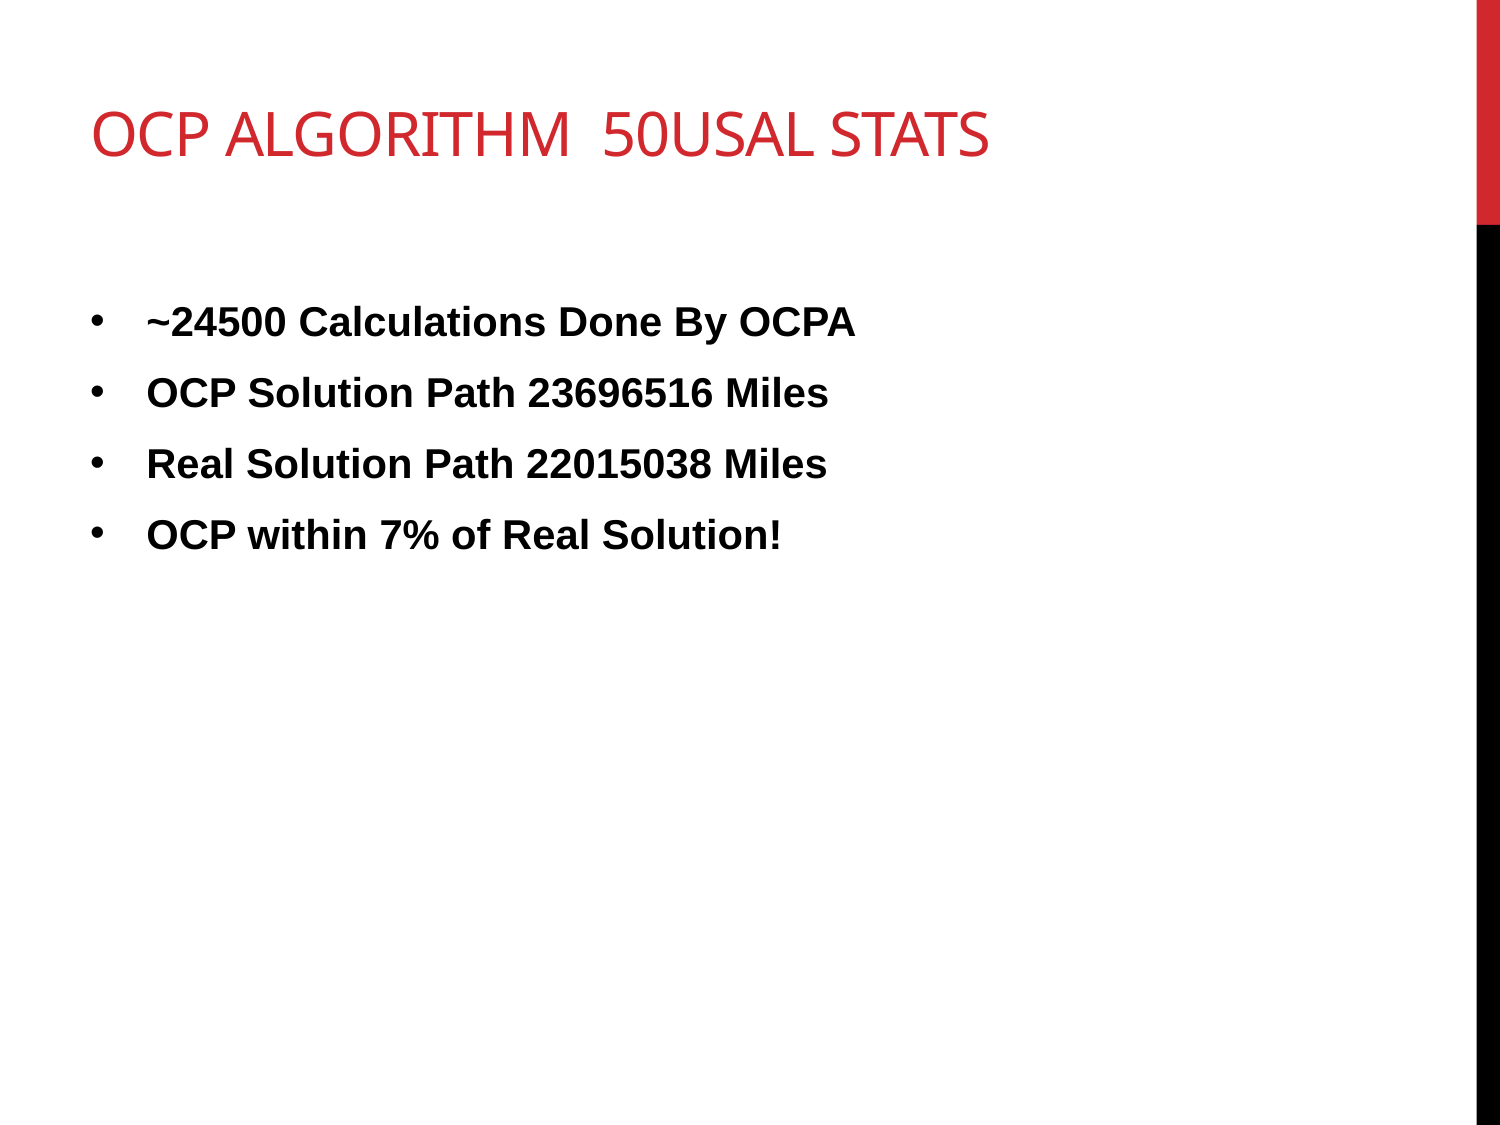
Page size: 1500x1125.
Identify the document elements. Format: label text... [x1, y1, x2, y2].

title OCP Algorithm 50USAL stats [75, 25, 1025, 250]
list ~24500 Calculations Done By OCPA OCP Solution Path 23696516 Miles Real Solution Path 22015038 Miles OCP within 7% of Real Solution! [75, 287, 1325, 1005]
